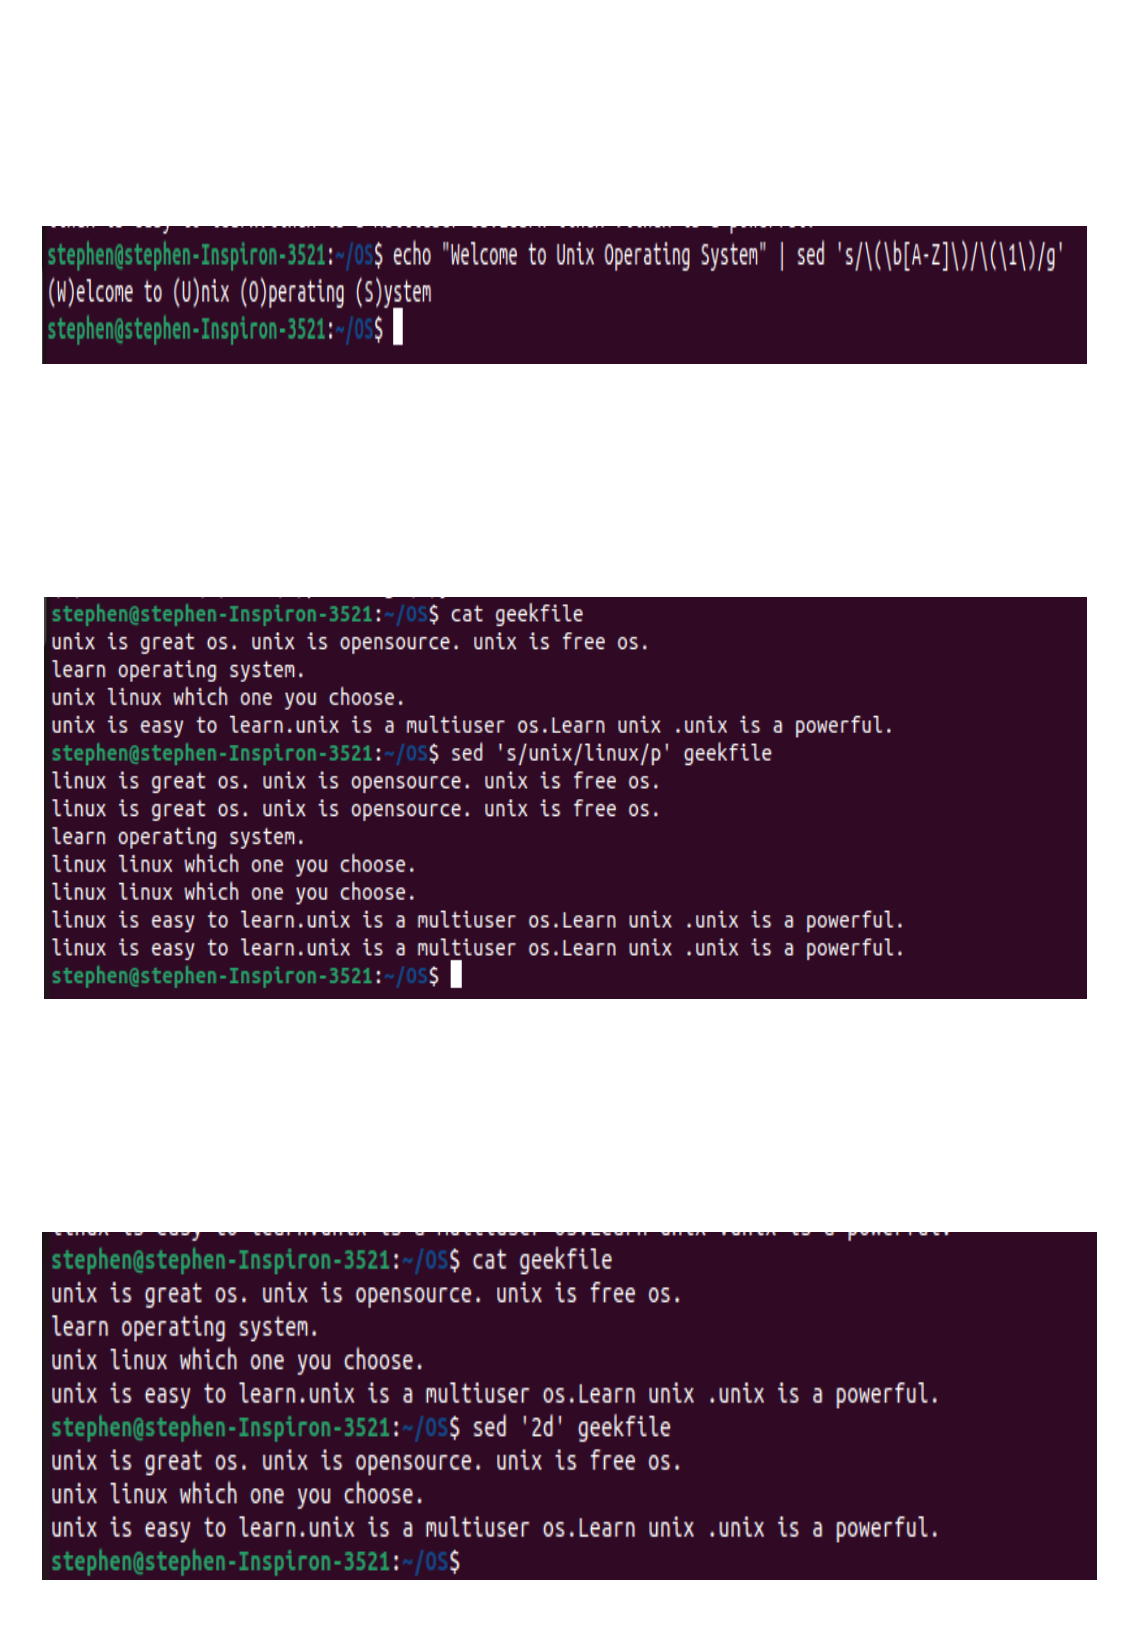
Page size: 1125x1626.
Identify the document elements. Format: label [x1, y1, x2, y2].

picture [42, 1232, 1097, 1580]
picture [44, 597, 1087, 999]
picture [42, 226, 1087, 364]
